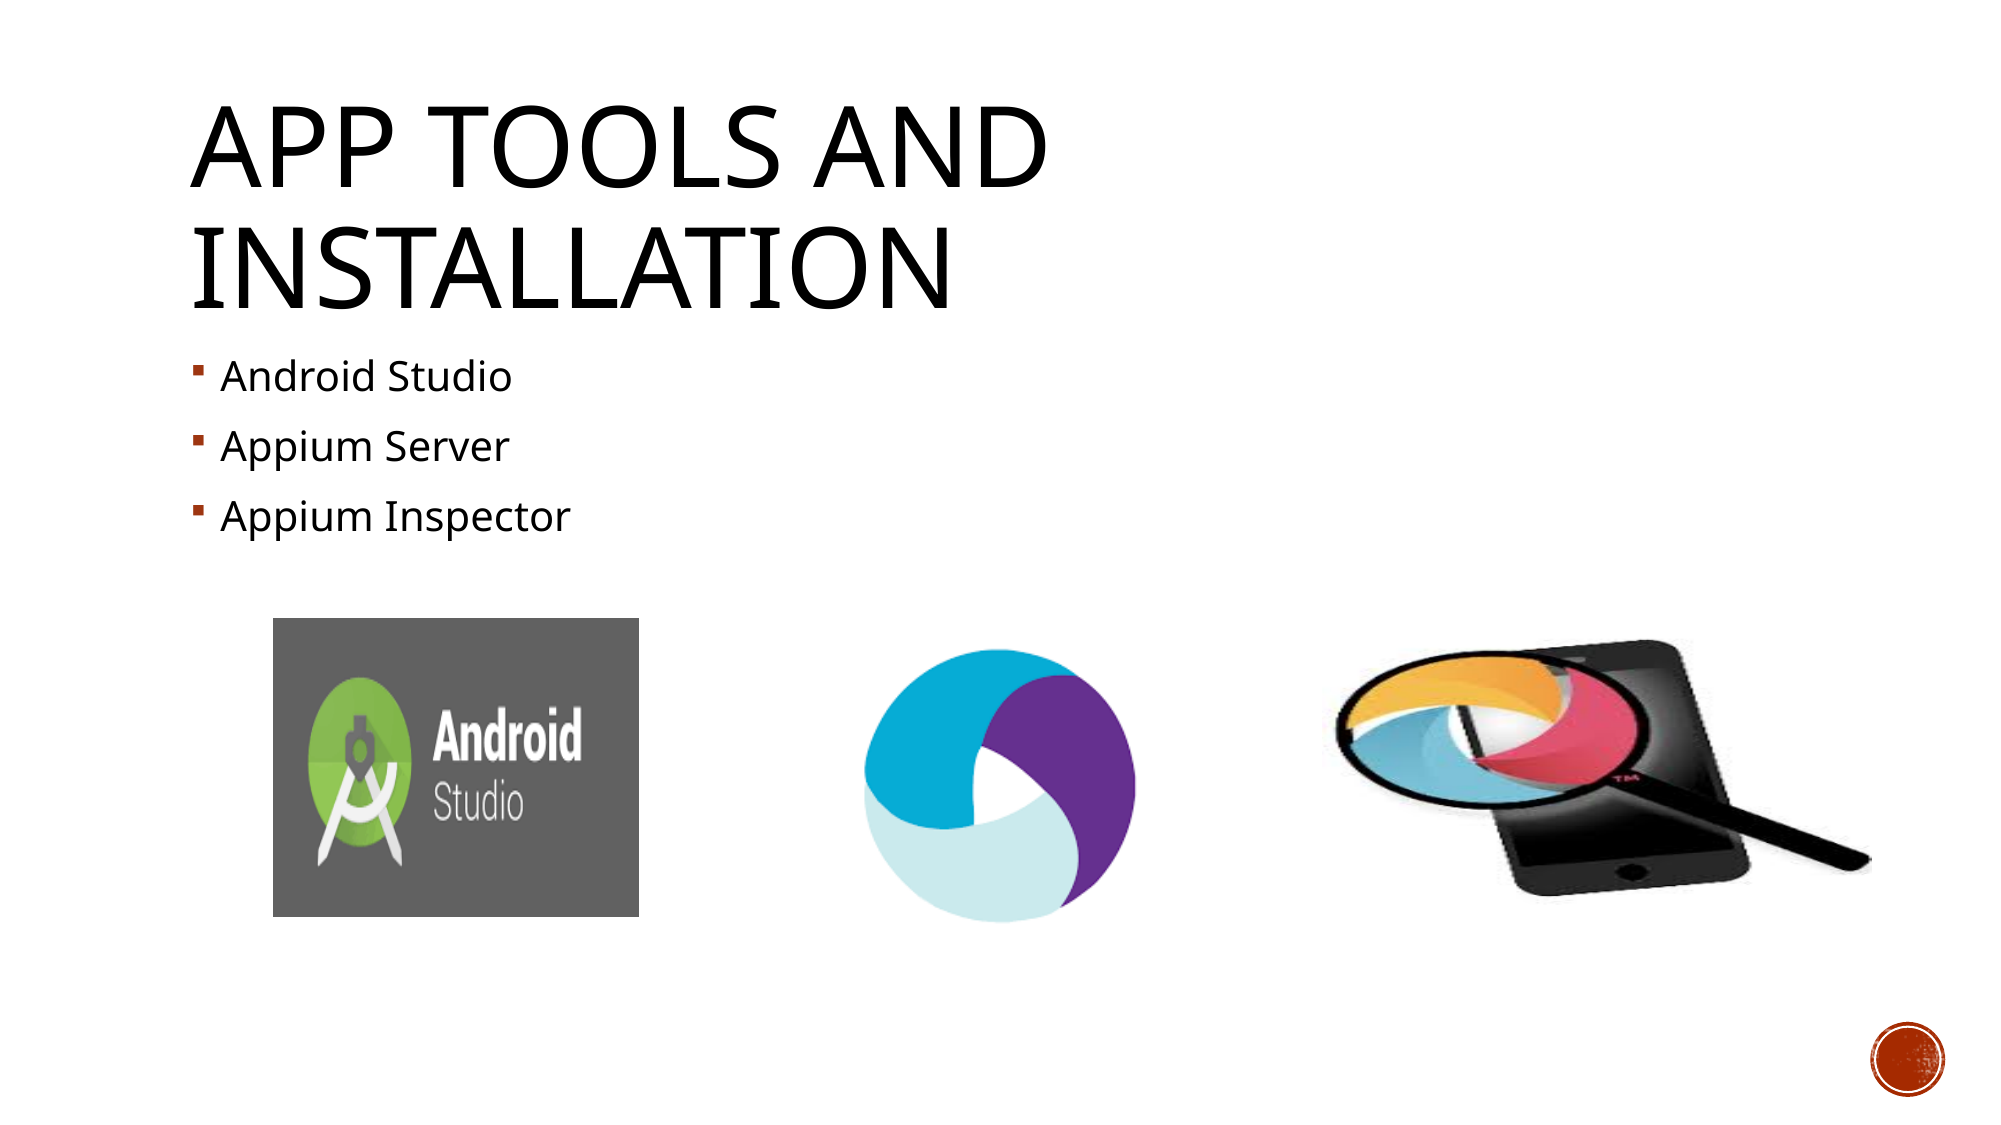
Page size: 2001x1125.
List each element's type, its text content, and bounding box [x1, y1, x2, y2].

picture [1322, 629, 1872, 906]
picture [273, 618, 639, 917]
list Android Studio Appium Server Appium Inspector [175, 348, 1826, 1013]
picture [785, 643, 1215, 930]
title APP TOOLS AND INSTALLATION [175, 79, 1826, 344]
